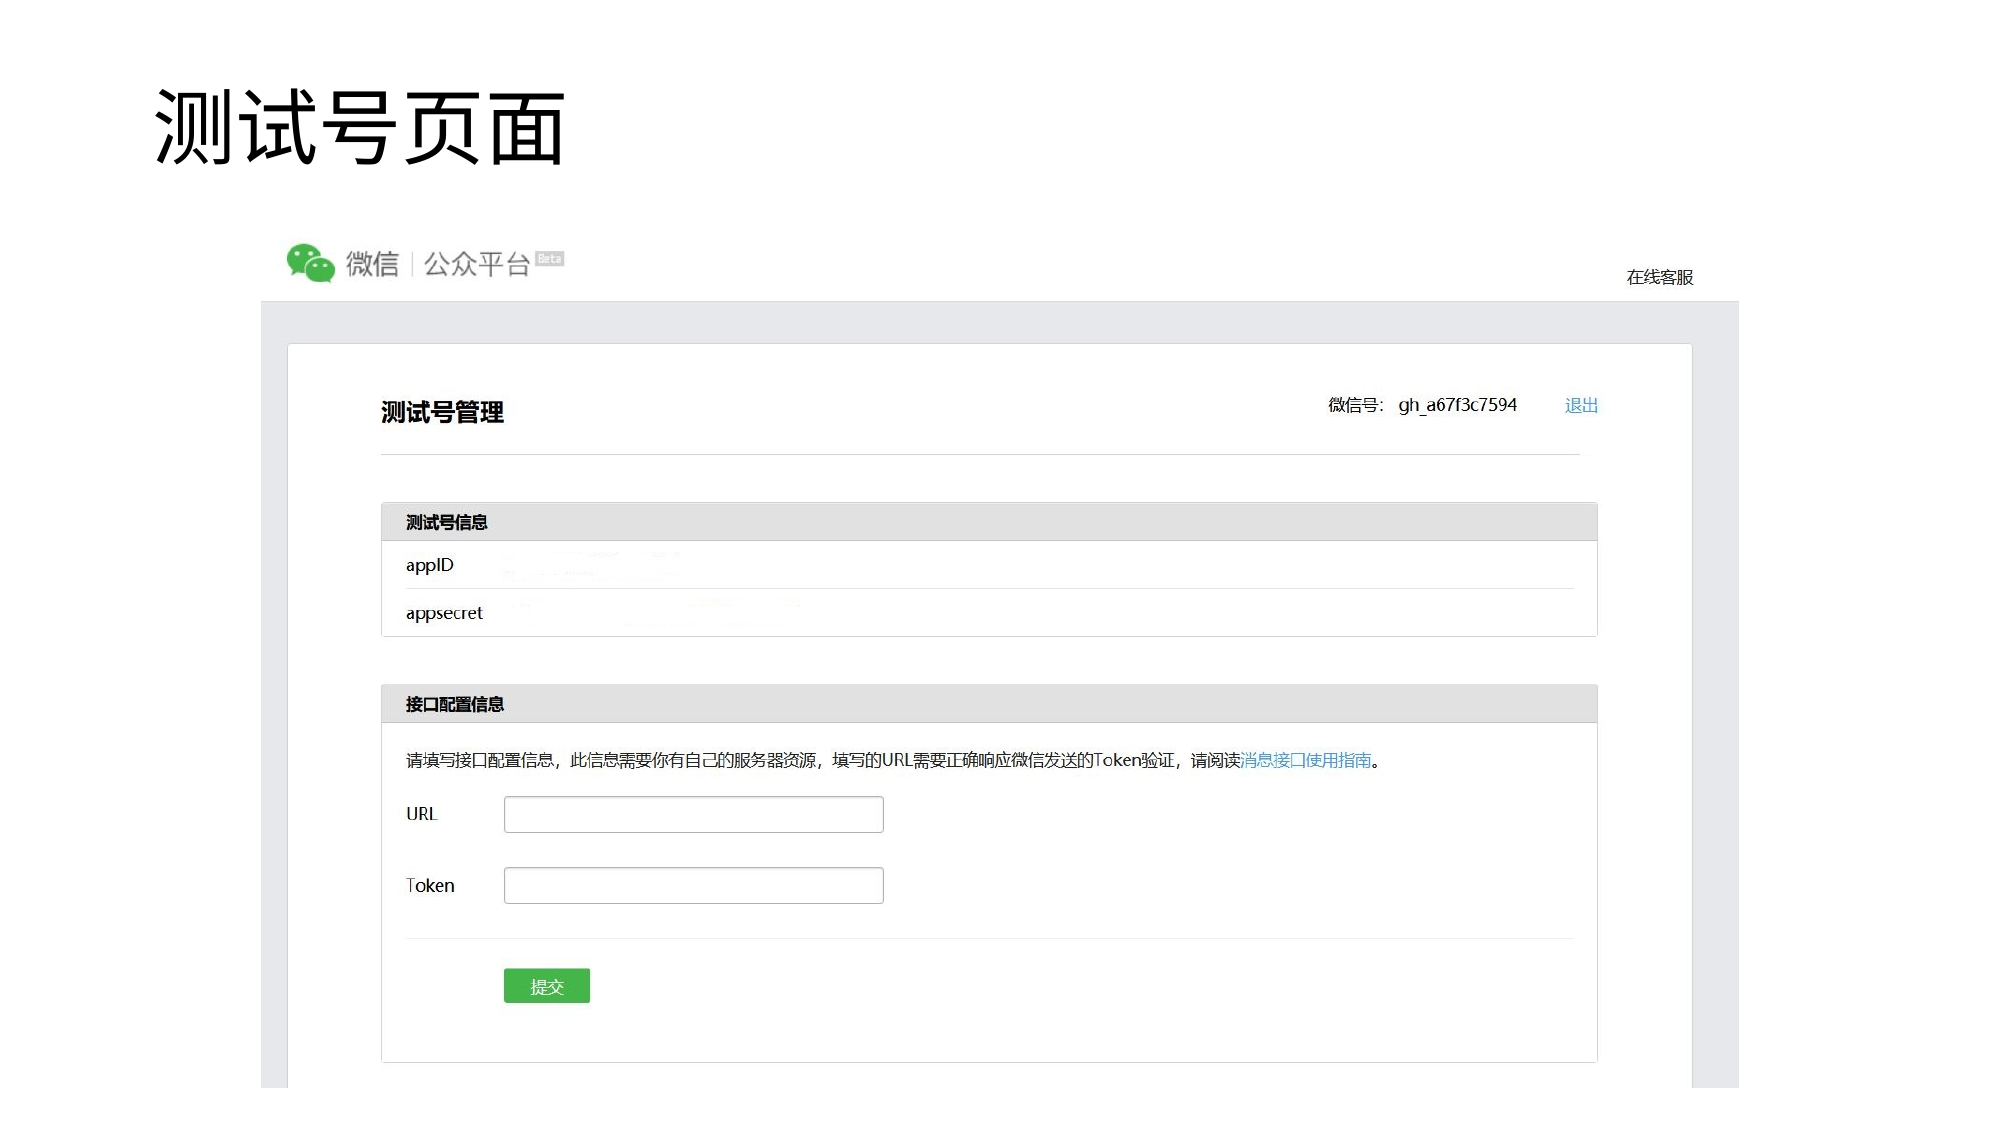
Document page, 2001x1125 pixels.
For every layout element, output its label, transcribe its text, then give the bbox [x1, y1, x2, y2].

title 测试号页面 [137, 59, 1863, 204]
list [261, 237, 1739, 1088]
